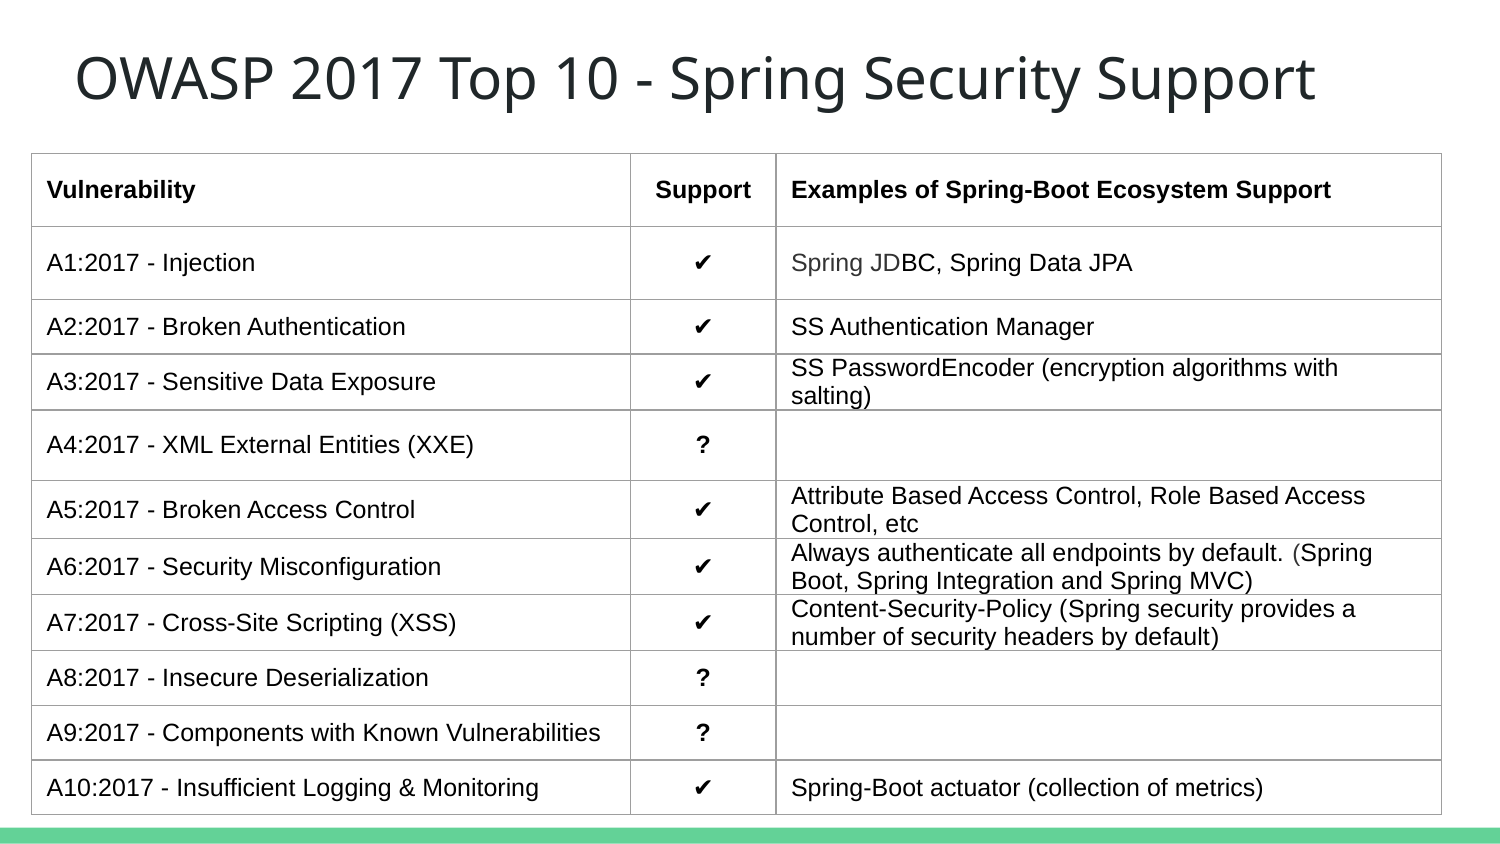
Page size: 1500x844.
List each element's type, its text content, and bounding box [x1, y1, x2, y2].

table_cell A5:2017 - Broken Access Control [32, 481, 630, 538]
table_cell SS PasswordEncoder (encryption algorithms with salting) [777, 355, 1441, 409]
table_cell Content-Security-Policy (Spring security provides a number of security headers by default) [777, 595, 1441, 650]
table_cell A10:2017 - Insufficient Logging & Monitoring [32, 761, 630, 814]
table_cell A6:2017 - Security Misconfiguration [32, 539, 630, 594]
table_cell ✔ [631, 300, 775, 353]
table_cell SS Authentication Manager [777, 300, 1441, 353]
table_cell ✔ [631, 481, 775, 538]
table_cell A1:2017 - Injection [32, 227, 630, 299]
table_cell ? [631, 651, 775, 705]
table_cell ✔ [631, 761, 775, 814]
table_cell A9:2017 - Components with Known Vulnerabilities [32, 706, 630, 759]
table_cell A4:2017 - XML External Entities (XXE) [32, 411, 630, 480]
table_header Examples of Spring-Boot Ecosystem Support [777, 154, 1441, 226]
table_cell ✔ [631, 355, 775, 409]
table_cell ✔ [631, 595, 775, 650]
table_cell ✔ [631, 227, 775, 299]
table_cell Spring-Boot actuator (collection of metrics) [777, 761, 1441, 814]
table_cell Always authenticate all endpoints by default. (Spring Boot, Spring Integration and Spring MVC) [777, 539, 1441, 594]
table_header Support [631, 154, 775, 226]
table_cell Spring JDBC, Spring Data JPA [777, 227, 1441, 299]
table_cell ? [631, 411, 775, 480]
table_cell ? [631, 706, 775, 759]
table_header Vulnerability [32, 154, 630, 226]
table_cell A7:2017 - Cross-Site Scripting (XSS) [32, 595, 630, 650]
table_cell [777, 651, 1441, 705]
table_cell A8:2017 - Insecure Deserialization [32, 651, 630, 705]
table_cell ✔ [631, 539, 775, 594]
table_cell A2:2017 - Broken Authentication [32, 300, 630, 353]
table_cell Attribute Based Access Control, Role Based Access Control, etc [777, 481, 1441, 538]
table_cell [777, 706, 1441, 759]
table_cell A3:2017 - Sensitive Data Exposure [32, 355, 630, 409]
title OWASP 2017 Top 10 - Spring Security Support [59, 25, 1458, 120]
table_cell [777, 411, 1441, 480]
